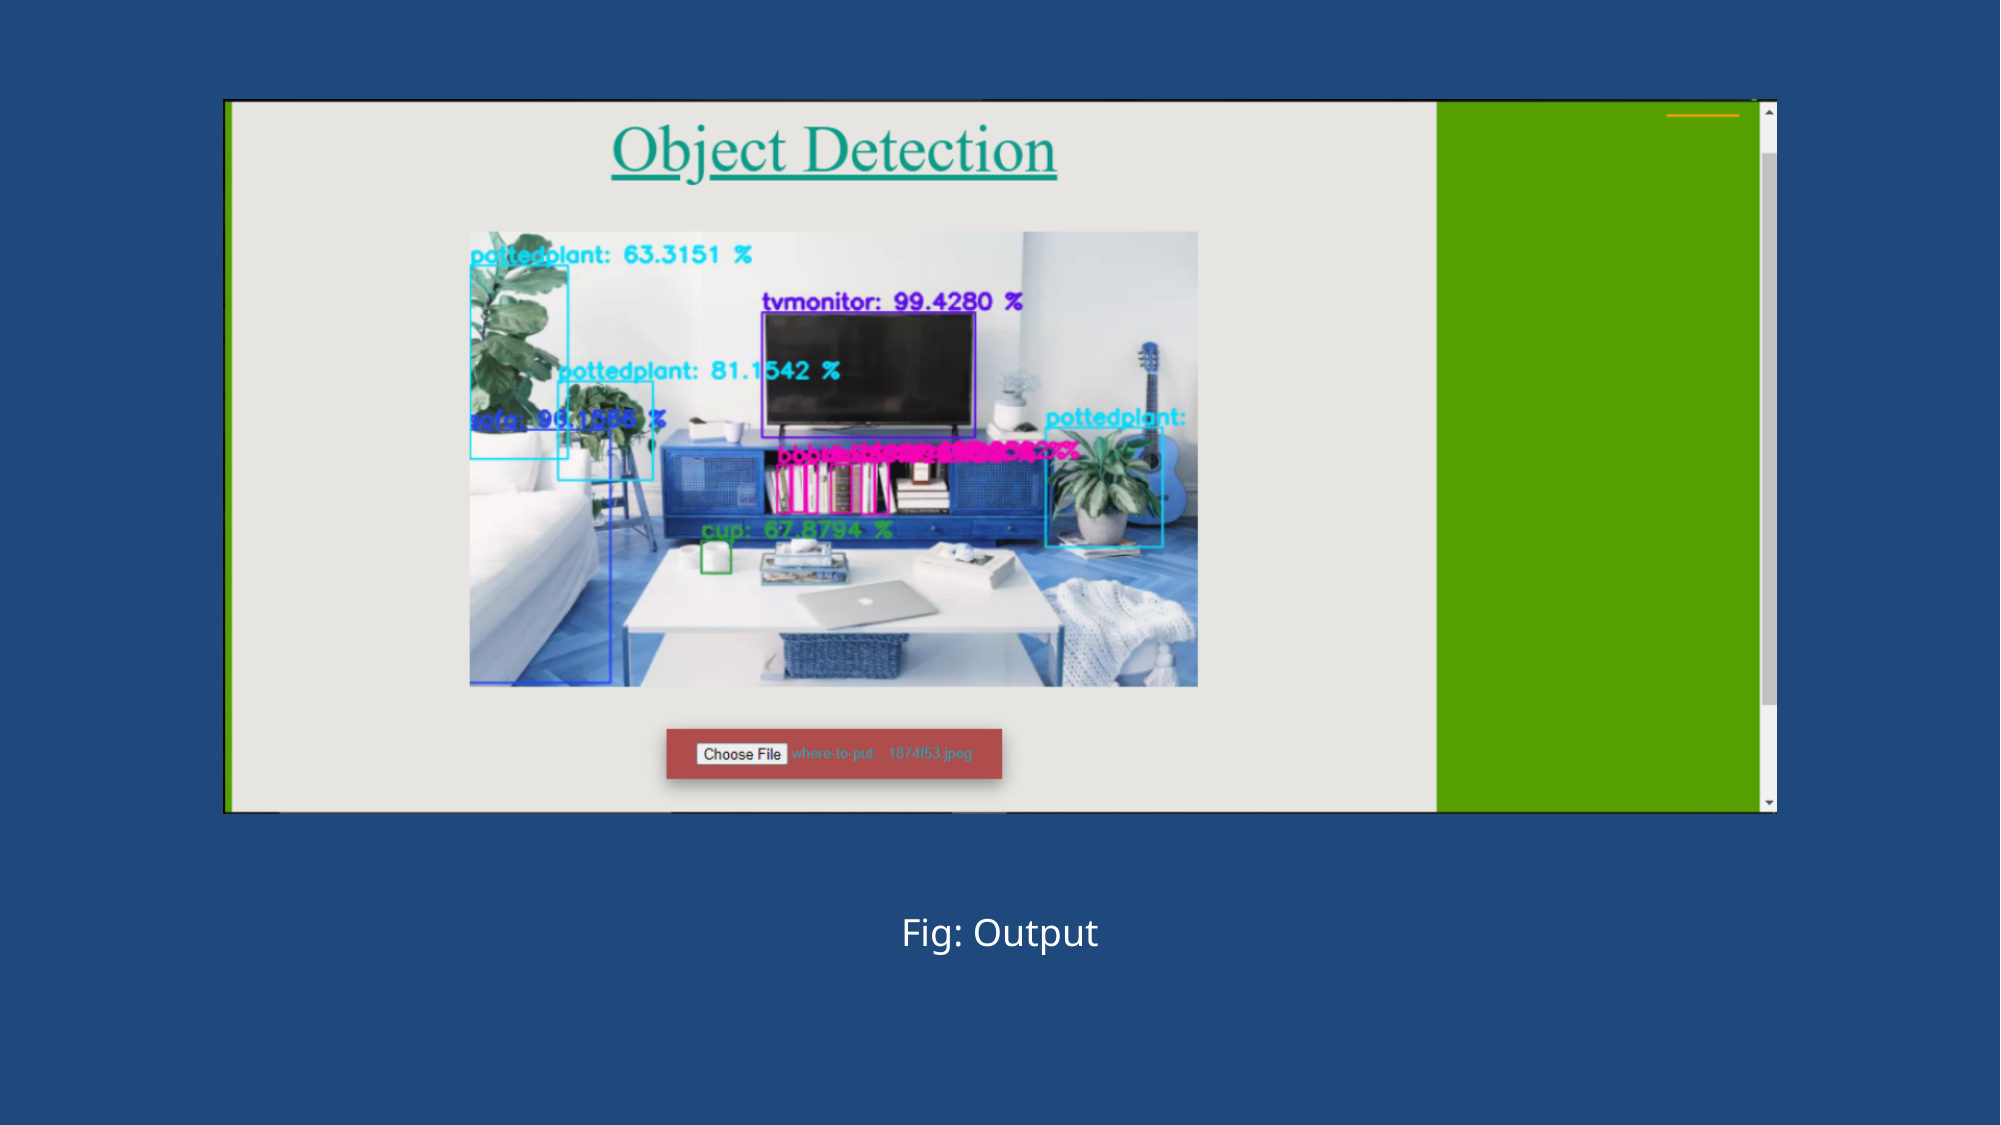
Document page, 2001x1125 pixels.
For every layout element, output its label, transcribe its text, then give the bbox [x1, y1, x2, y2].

picture [223, 99, 1777, 815]
text_box Fig: Output [477, 901, 1522, 962]
